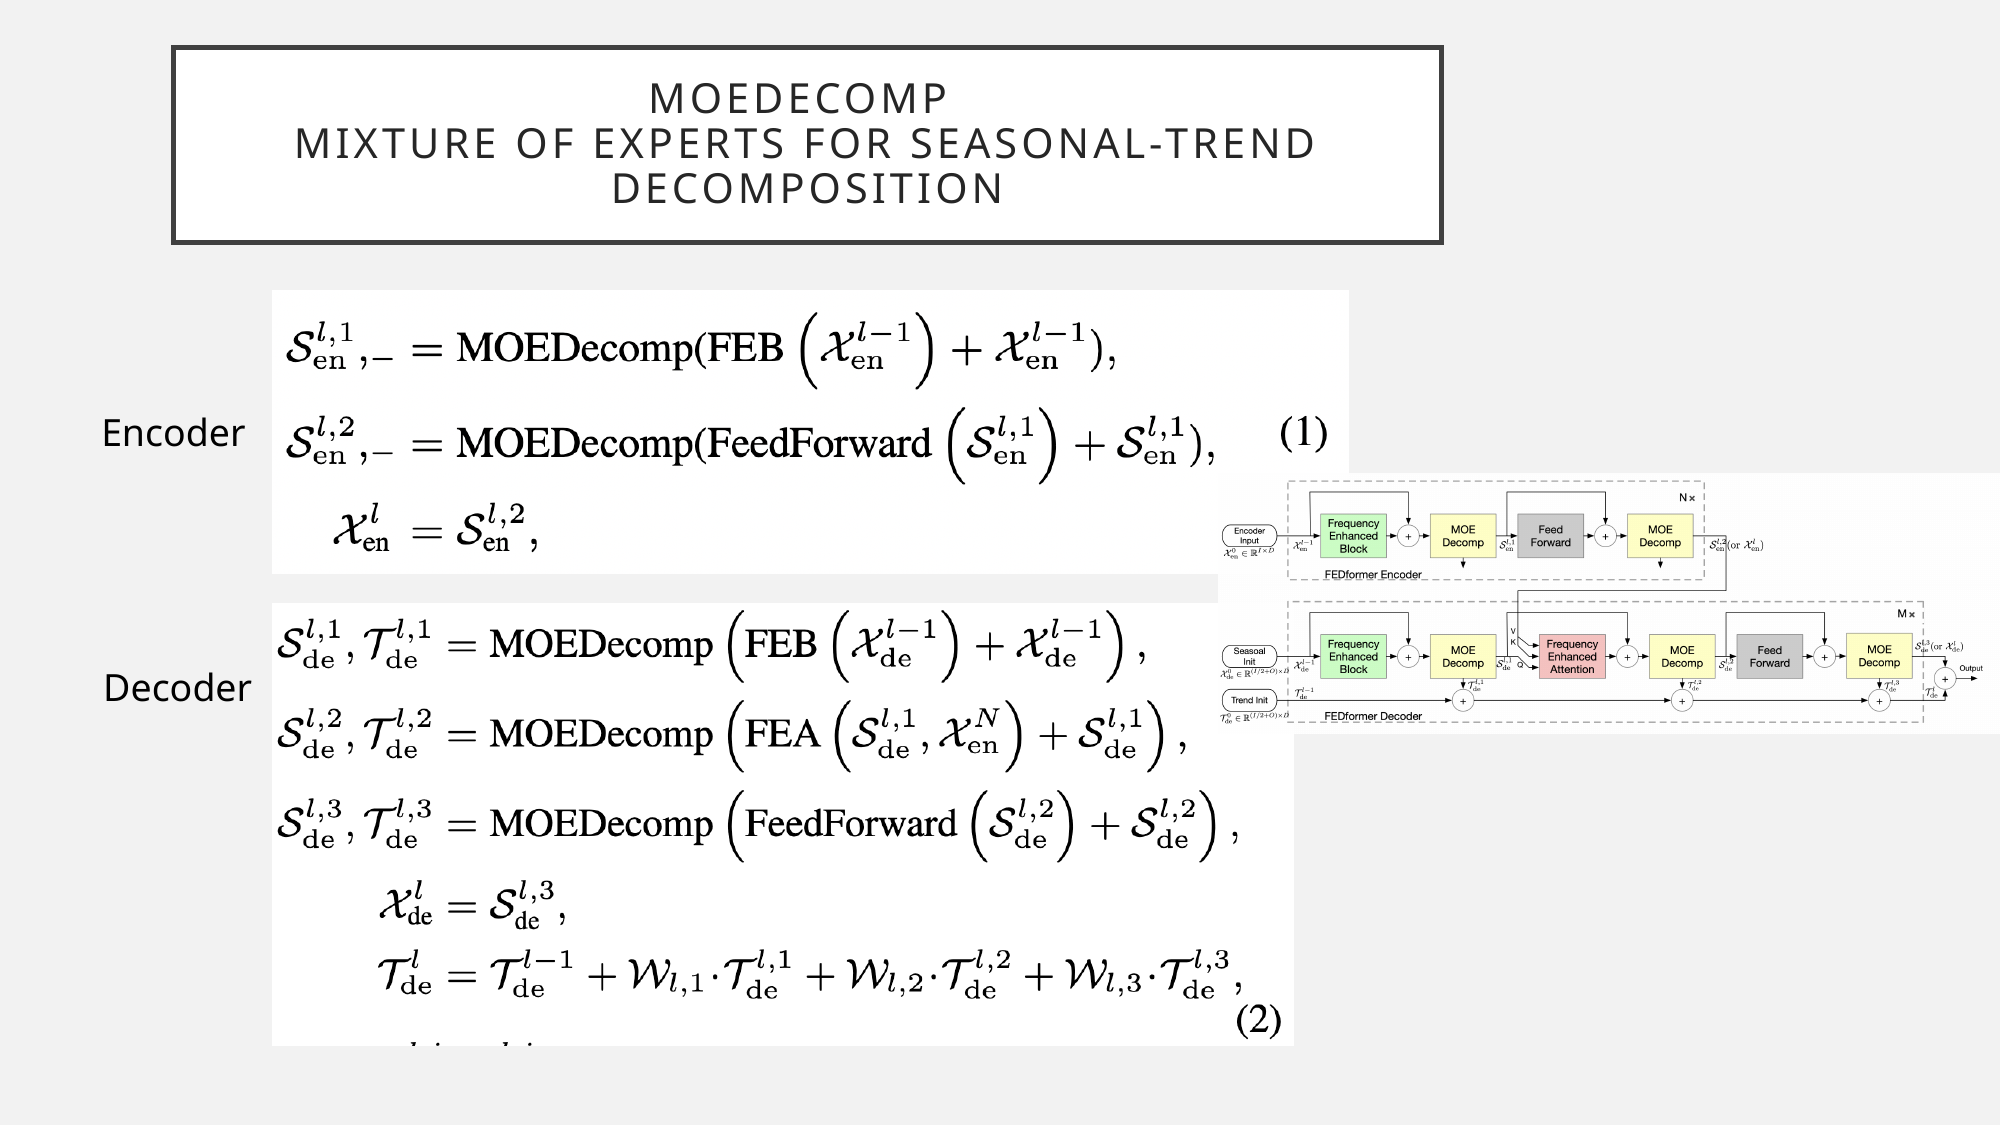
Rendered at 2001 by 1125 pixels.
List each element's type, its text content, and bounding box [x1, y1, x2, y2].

title MOEDecomp Mixture of Experts for Seasonal-Trend Decomposition [171, 45, 1444, 245]
picture [272, 290, 2000, 1046]
text_box Encoder [86, 401, 261, 462]
text_box Decoder [88, 656, 268, 717]
